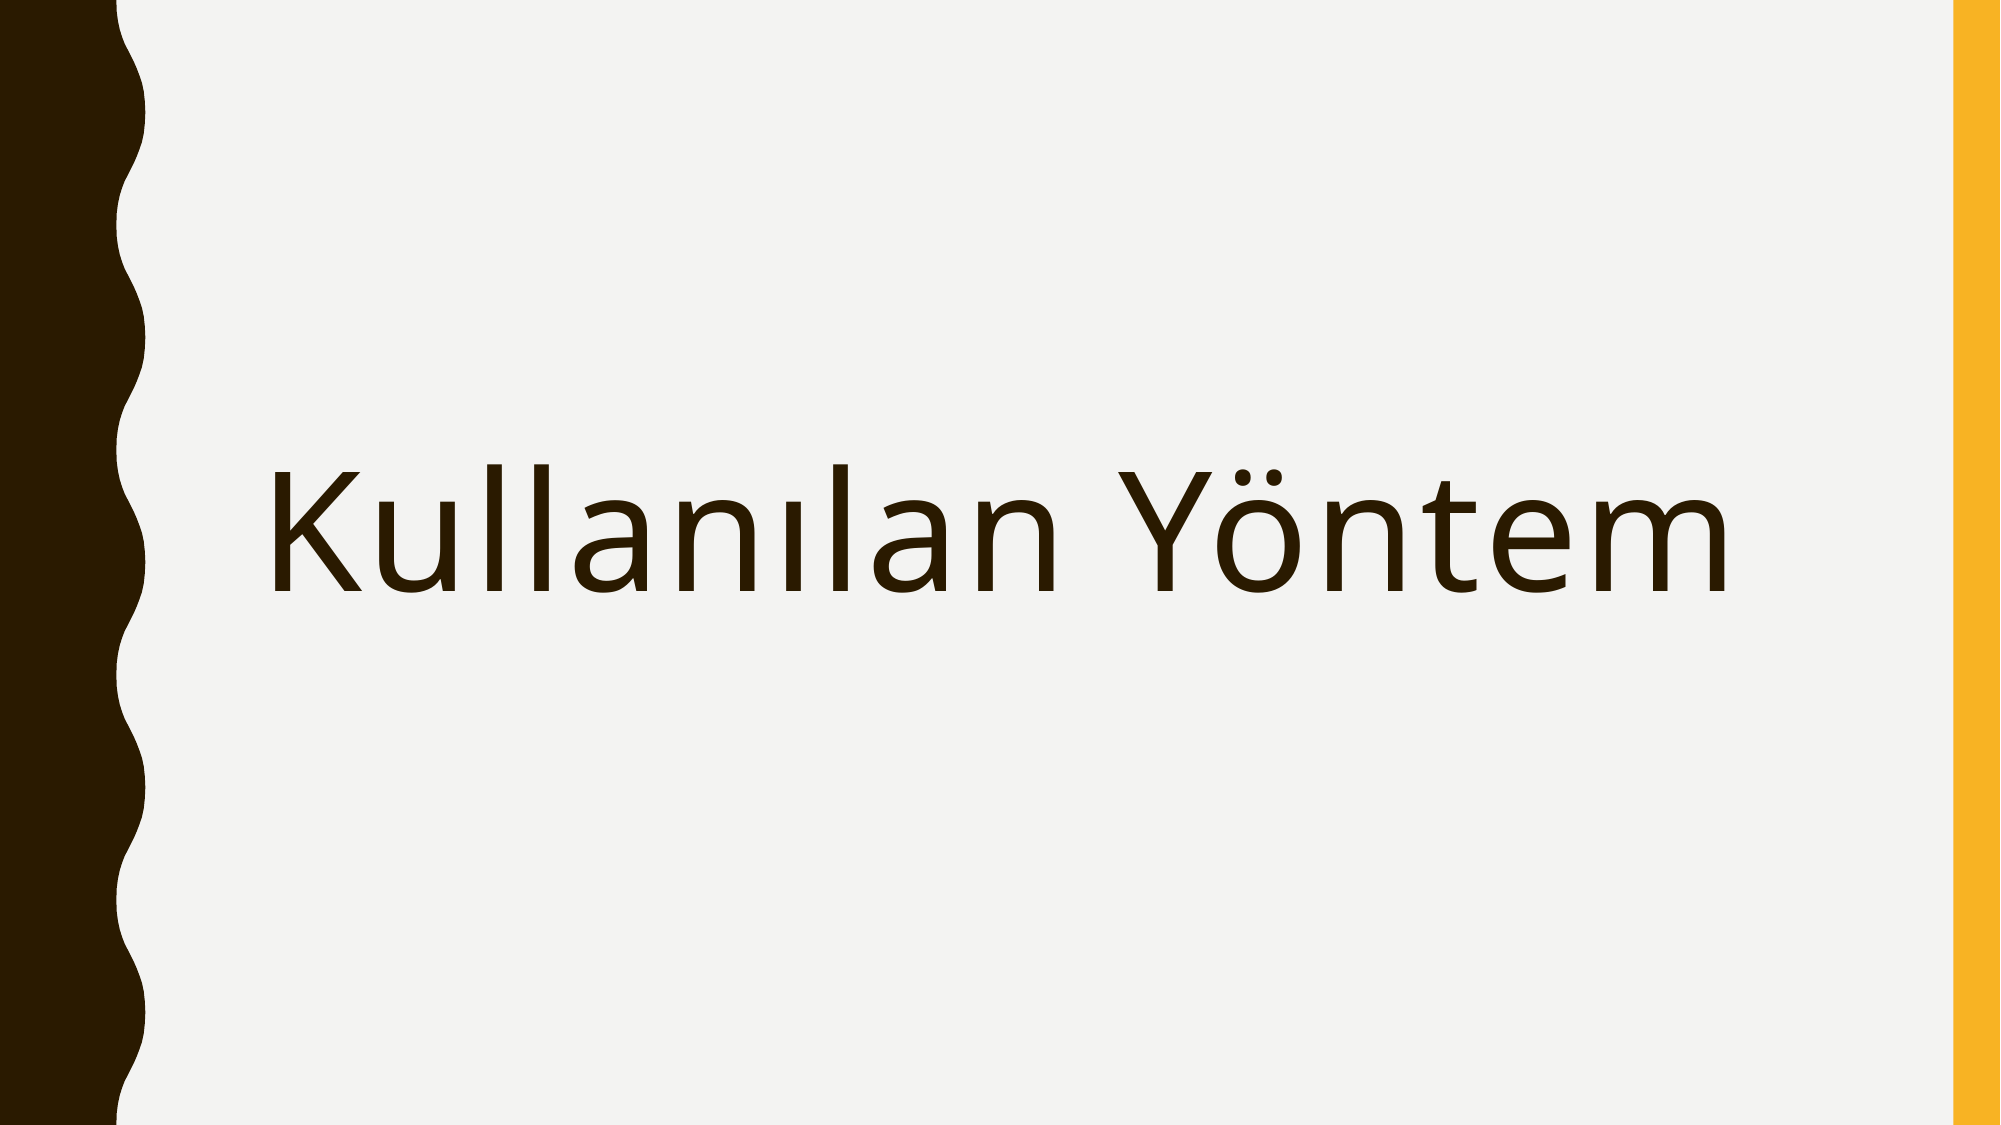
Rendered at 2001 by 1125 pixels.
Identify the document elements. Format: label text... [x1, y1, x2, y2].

title Kullanılan Yöntem [165, 440, 1835, 685]
